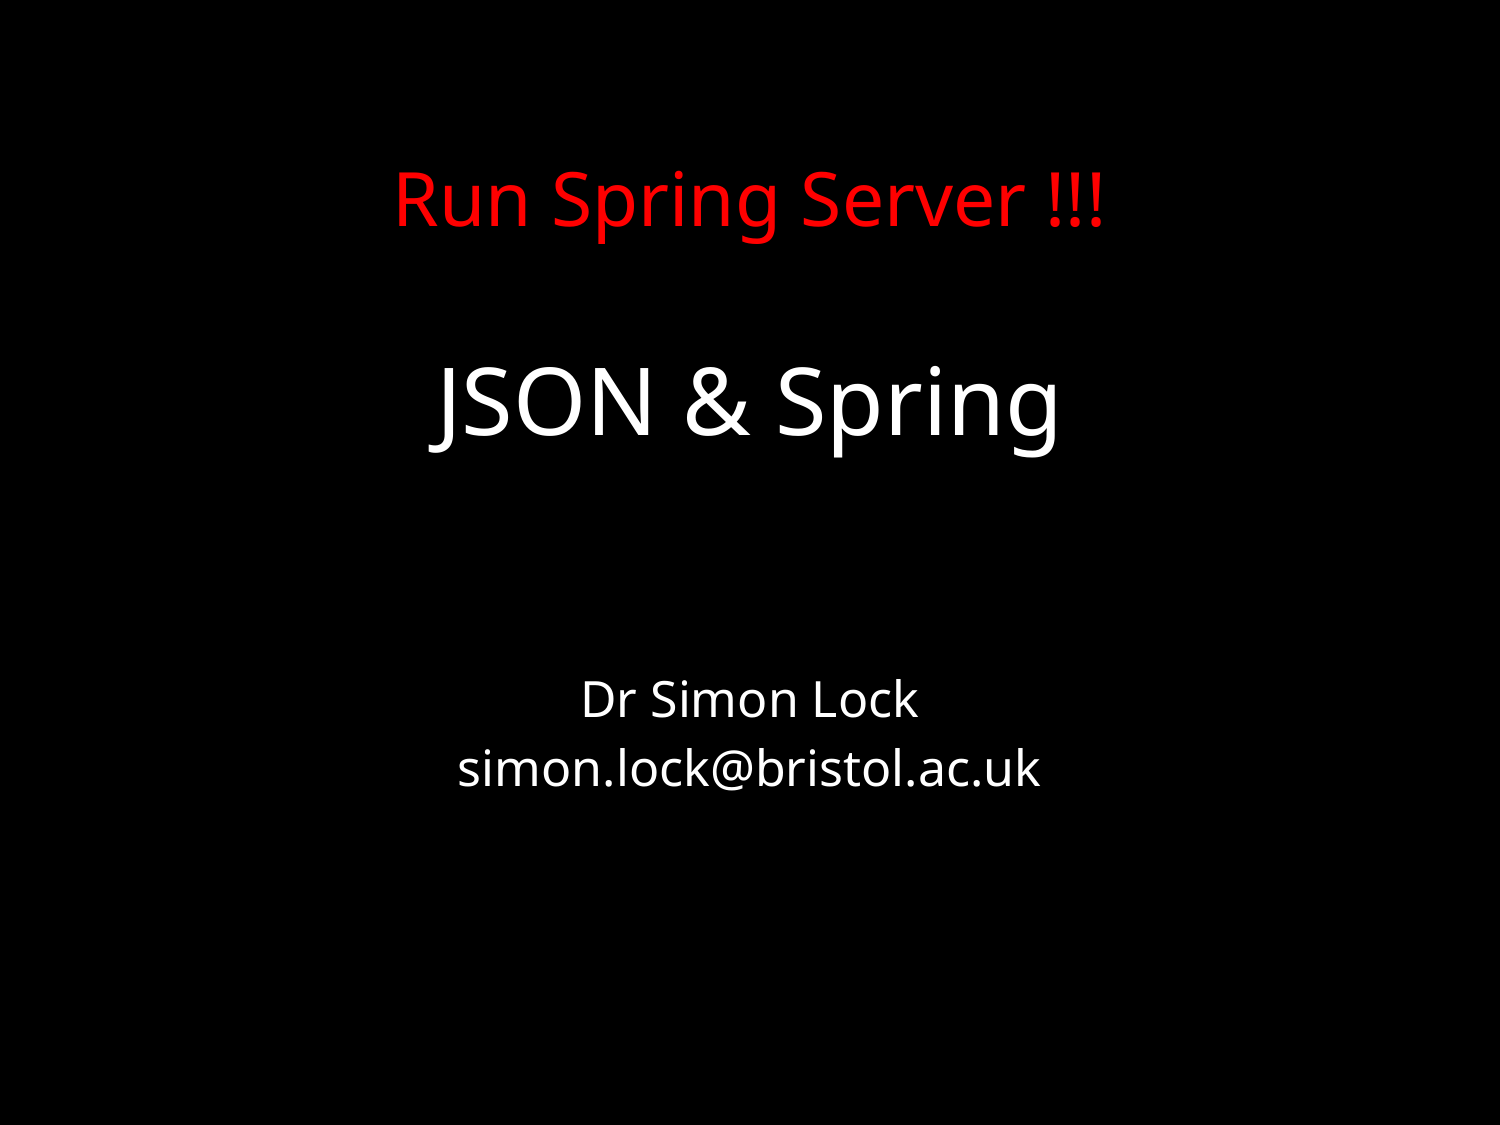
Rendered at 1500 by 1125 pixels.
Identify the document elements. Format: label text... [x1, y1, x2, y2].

title JSON & Spring [187, 320, 1313, 576]
subtitle Dr Simon Lock simon.lock@bristol.ac.uk [187, 590, 1313, 863]
text_box Run Spring Server !!! [0, 48, 1500, 320]
